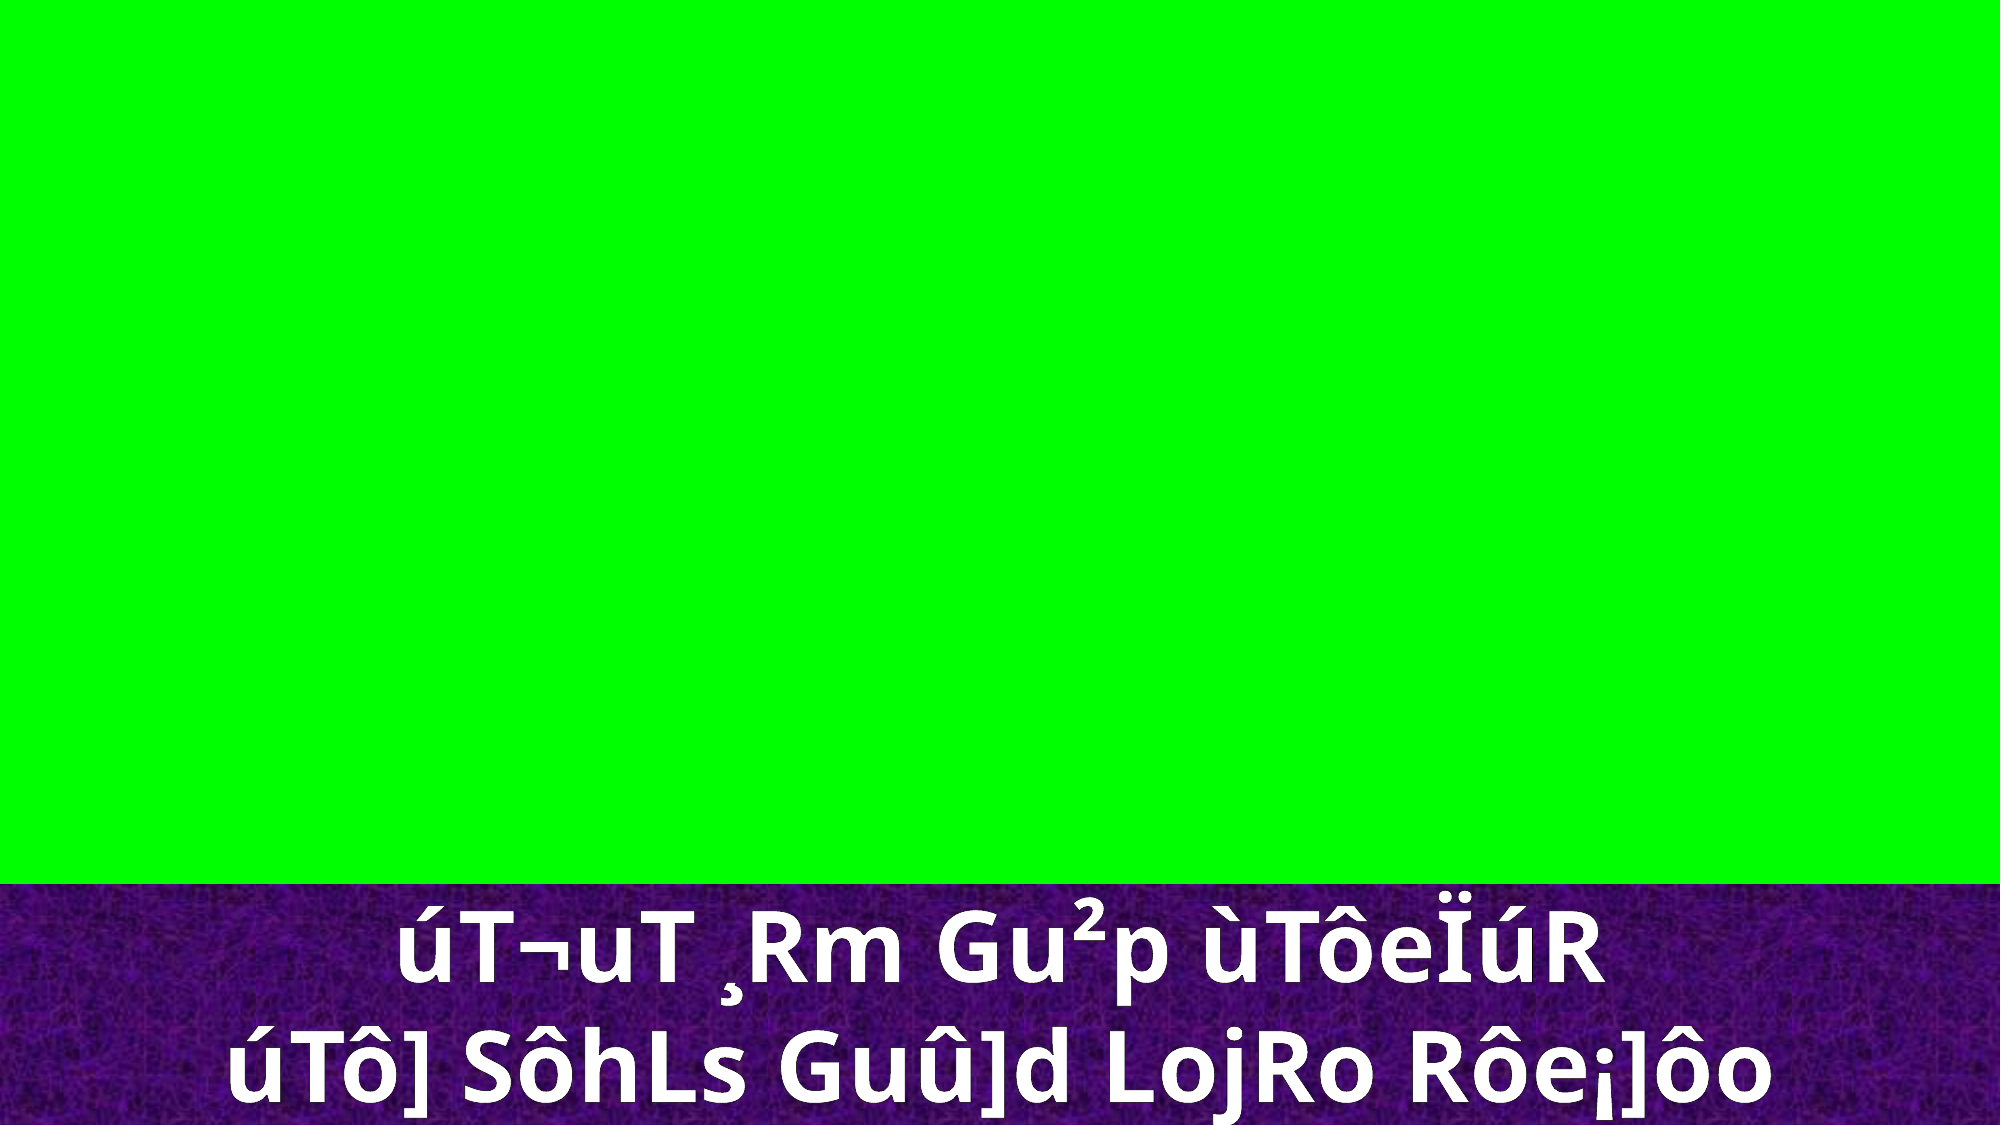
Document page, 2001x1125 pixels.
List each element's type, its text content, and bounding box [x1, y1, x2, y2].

text_box úT¬uT ¸Rm Gu²p ùTôeÏúR úTô] SôhLs Guû]d LojRo Rôe¡]ôo [0, 874, 2000, 1125]
